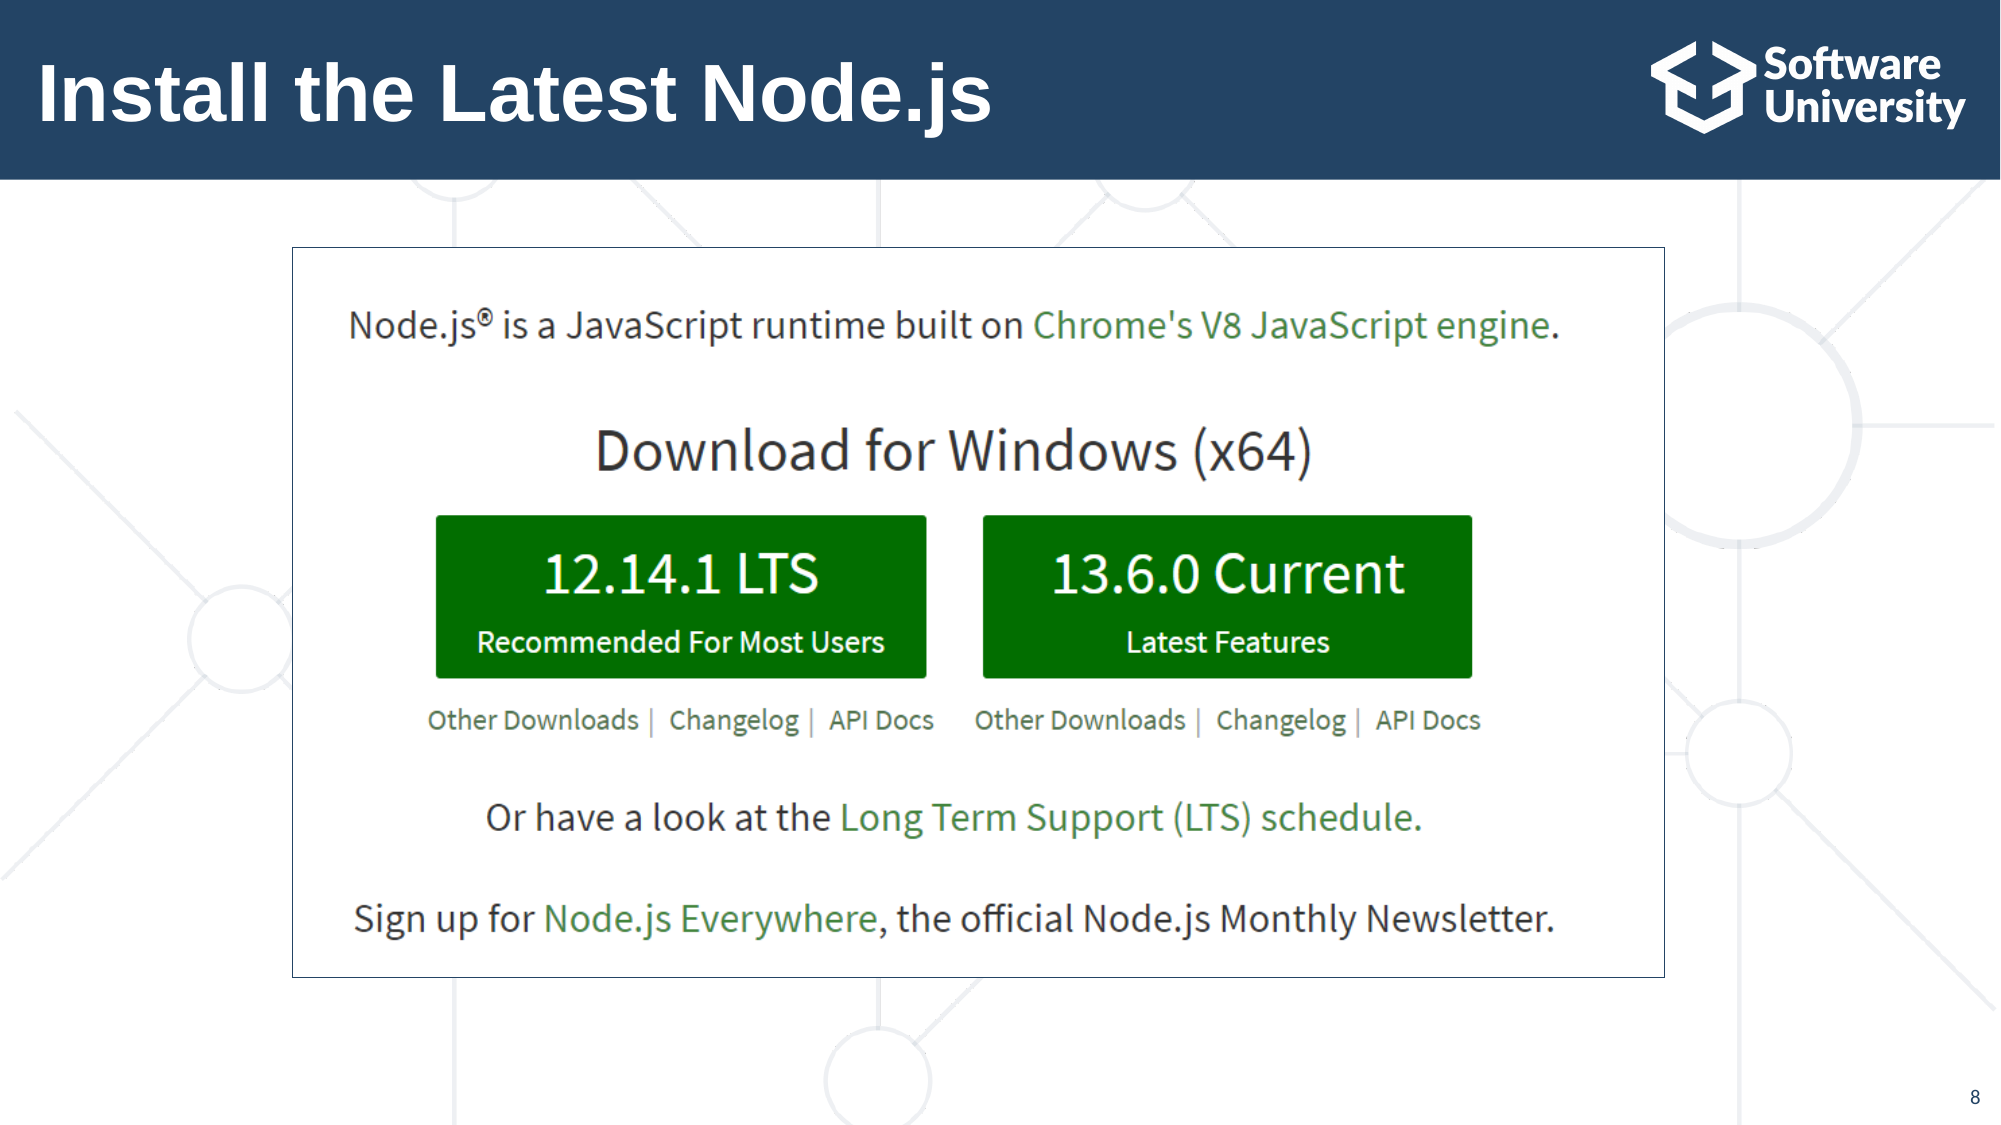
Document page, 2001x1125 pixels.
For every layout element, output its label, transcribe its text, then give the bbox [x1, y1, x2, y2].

title Install the Latest Node.js [30, 16, 1626, 162]
picture [0, 180, 2000, 1125]
slide_number 8 [1960, 1078, 1989, 1117]
picture [1651, 41, 1966, 134]
